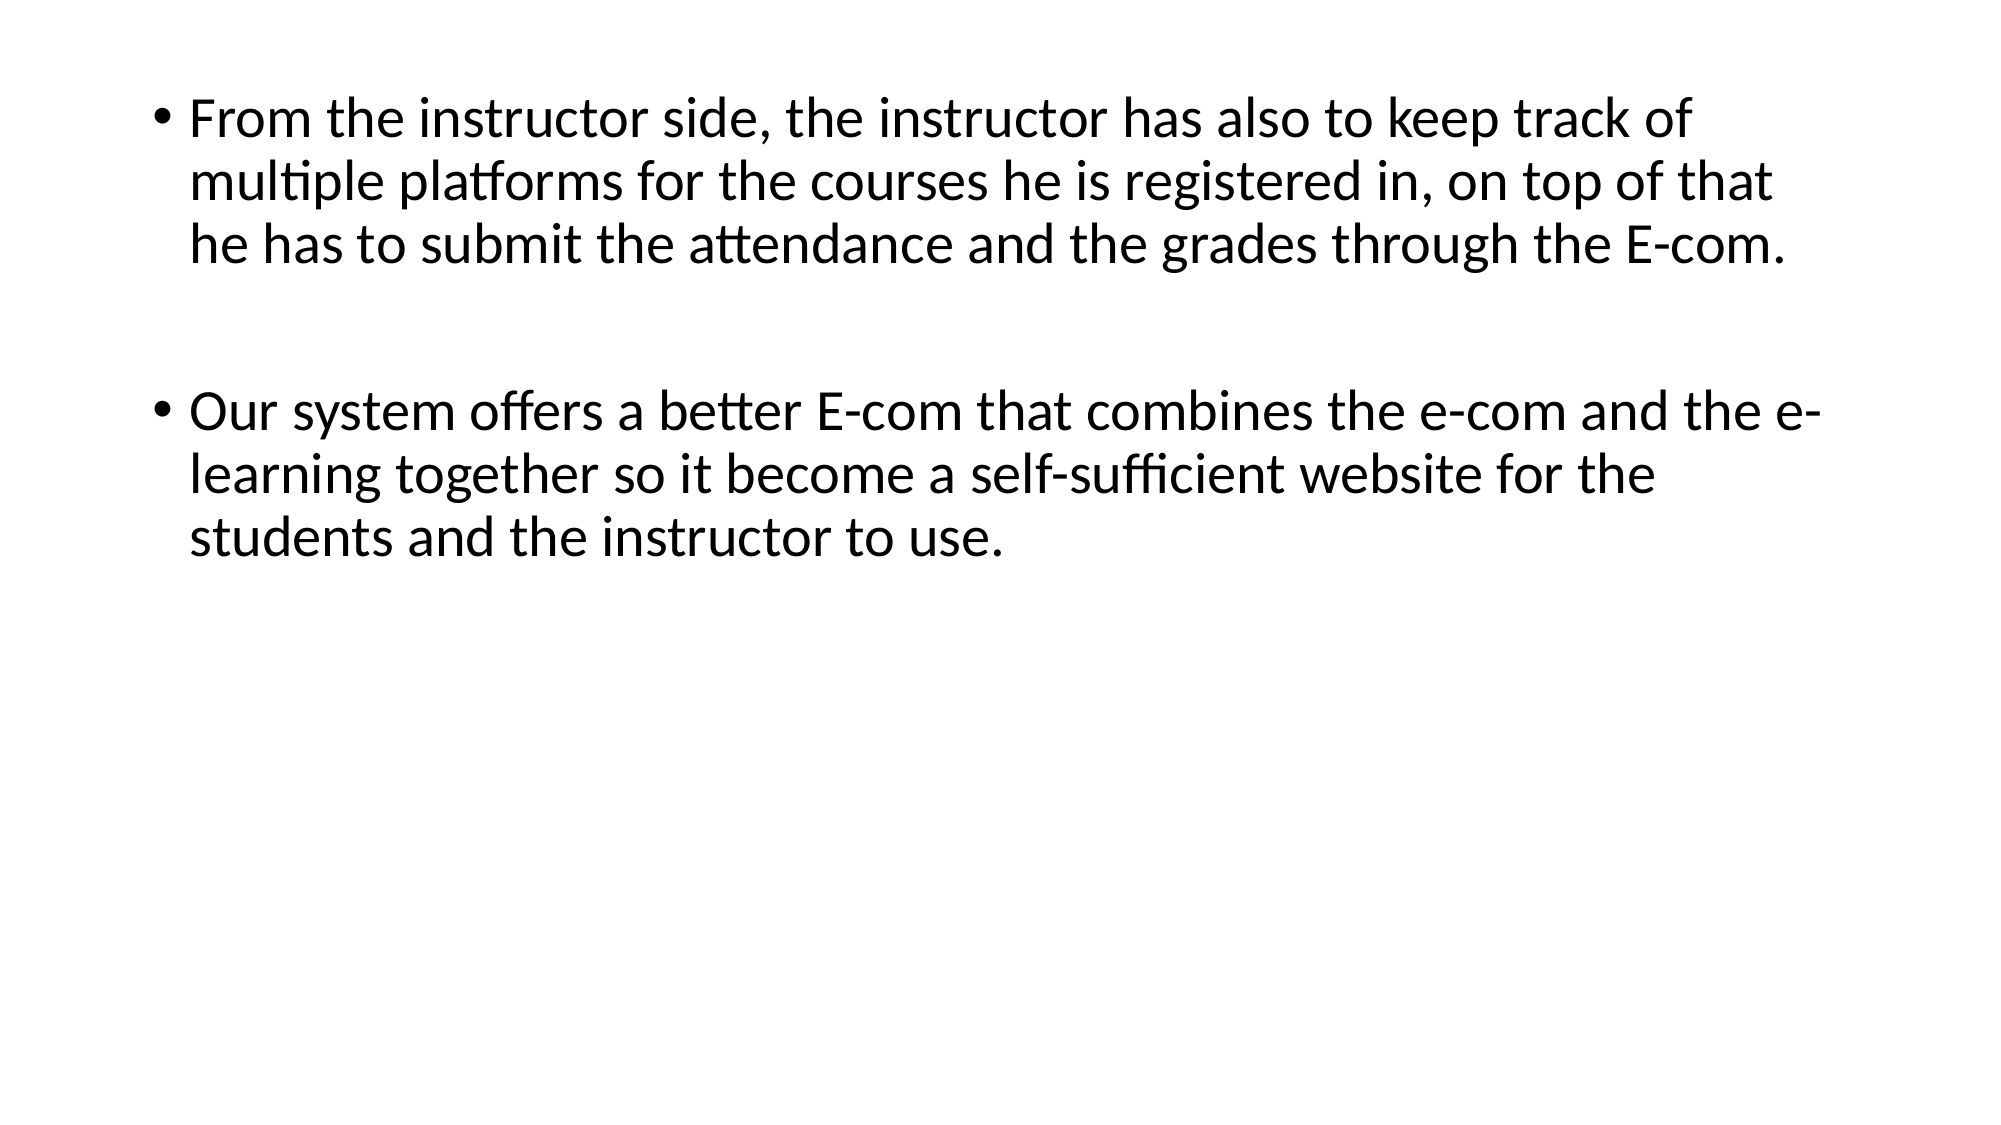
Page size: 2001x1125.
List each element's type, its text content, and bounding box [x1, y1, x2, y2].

list From the instructor side, the instructor has also to keep track of multiple platforms for the courses he is registered in, on top of that he has to submit the attendance and the grades through the E-com. Our system offers a better E-com that combines the e-com and the e-learning together so it become a self-sufficient website for the students and the instructor to use. [137, 79, 1863, 1014]
